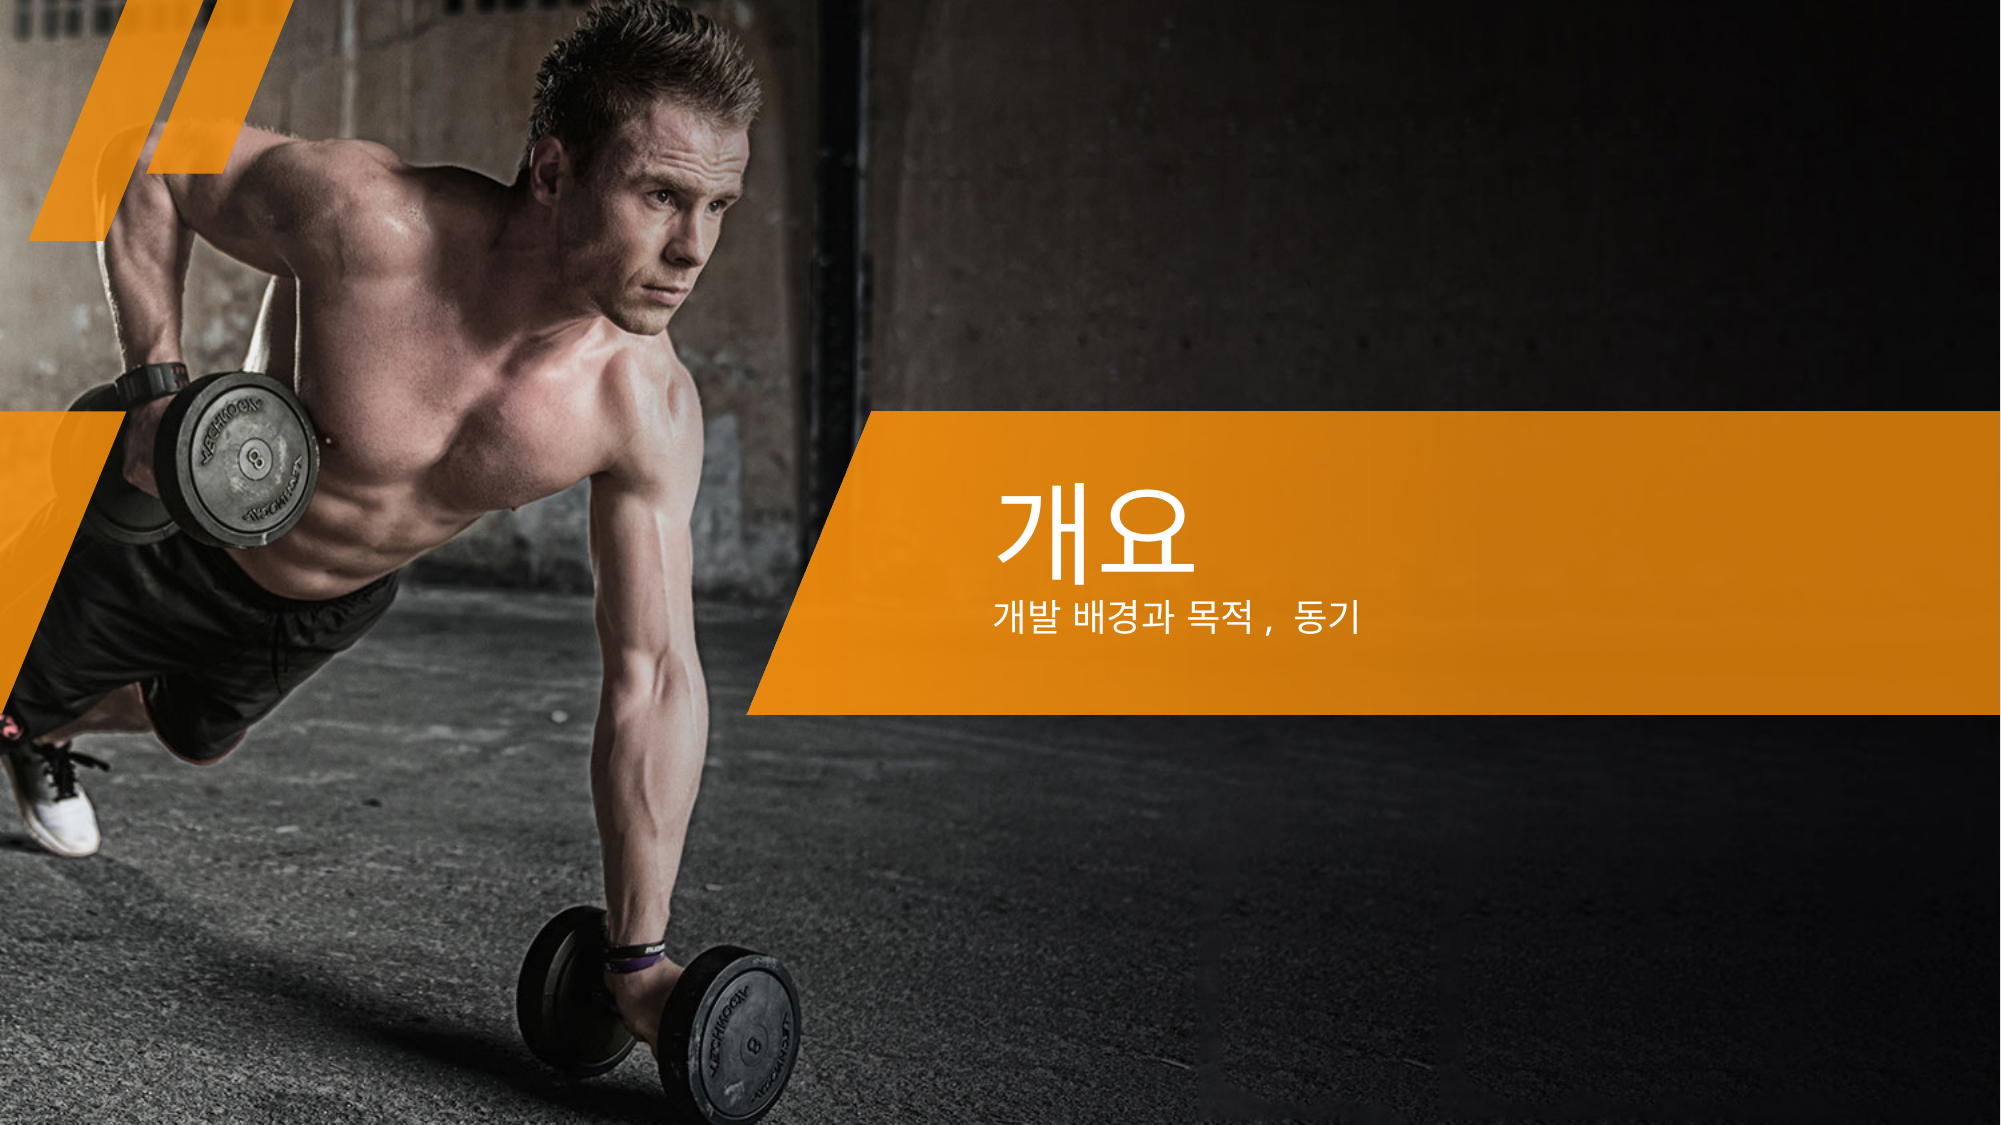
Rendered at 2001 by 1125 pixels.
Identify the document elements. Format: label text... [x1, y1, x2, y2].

picture [0, 0, 2001, 1125]
list 개요 [978, 484, 1989, 595]
list 개발 배경과 목적, 동기 [978, 595, 1989, 643]
